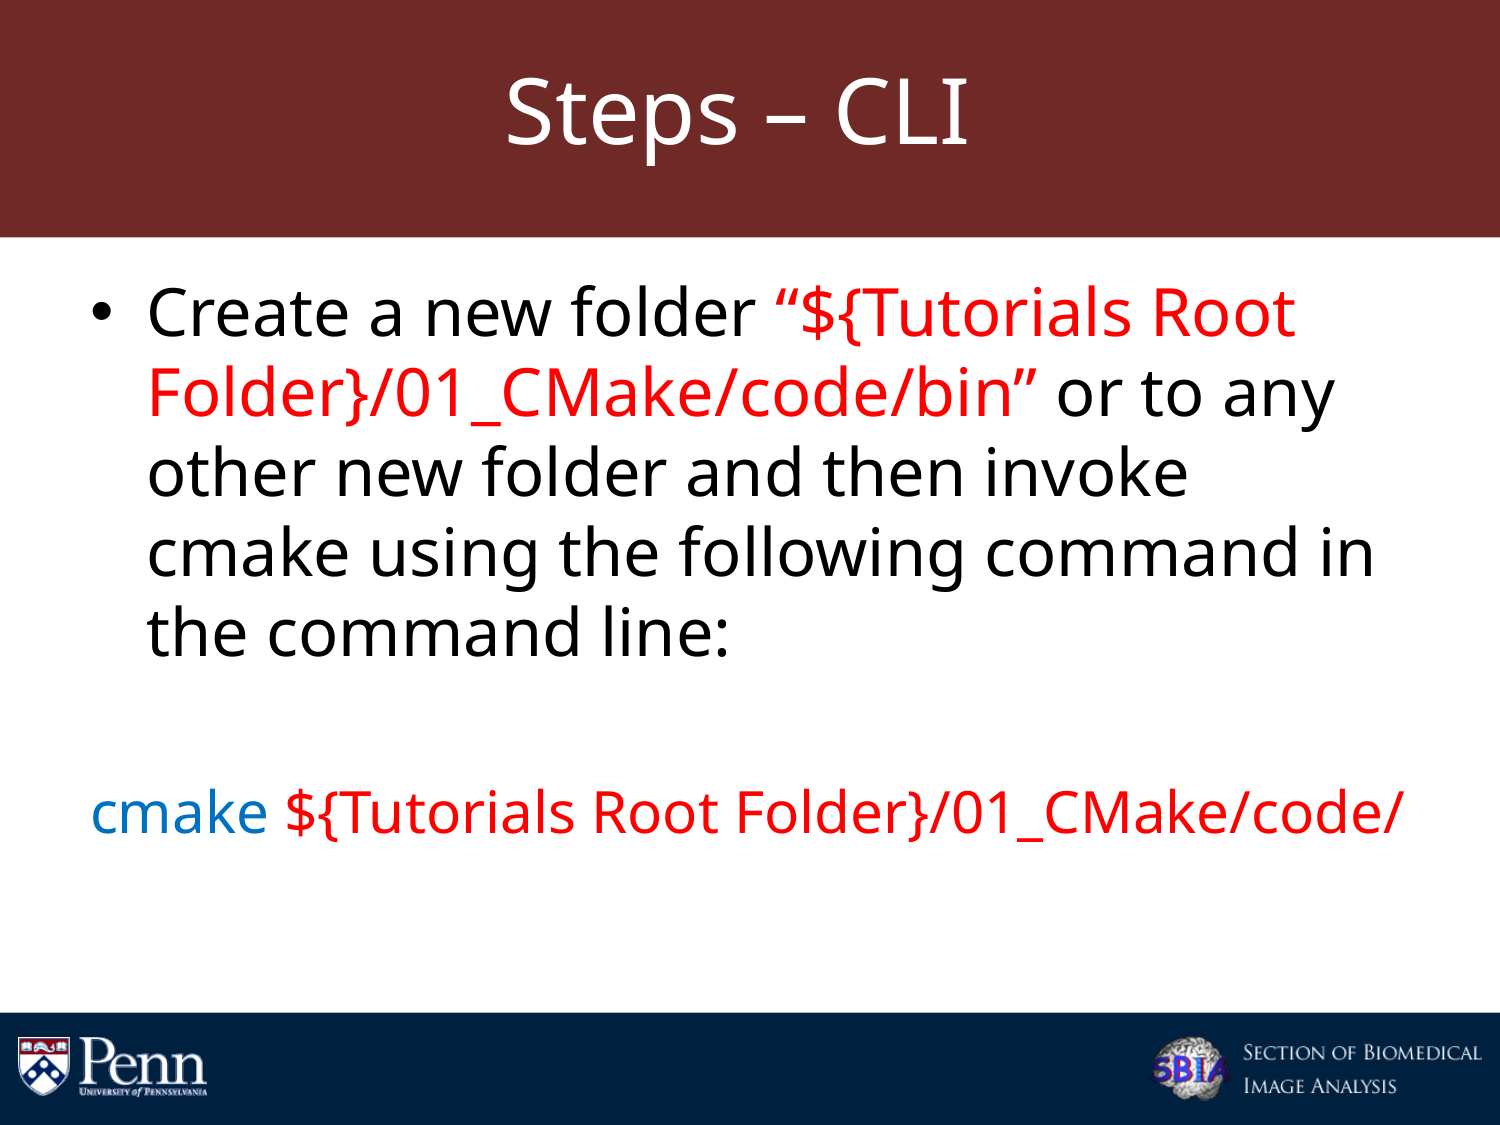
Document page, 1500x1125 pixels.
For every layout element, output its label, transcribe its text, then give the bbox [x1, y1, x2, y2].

picture [18, 1037, 207, 1097]
title Steps – CLI [75, 45, 1425, 238]
picture [1149, 1035, 1482, 1102]
list Create a new folder “${Tutorials Root Folder}/01_CMake/code/bin” or to any other new folder and then invoke cmake using the following command in the command line: cmake ${Tutorials Root Folder}/01_CMake/code/ [75, 262, 1425, 1013]
